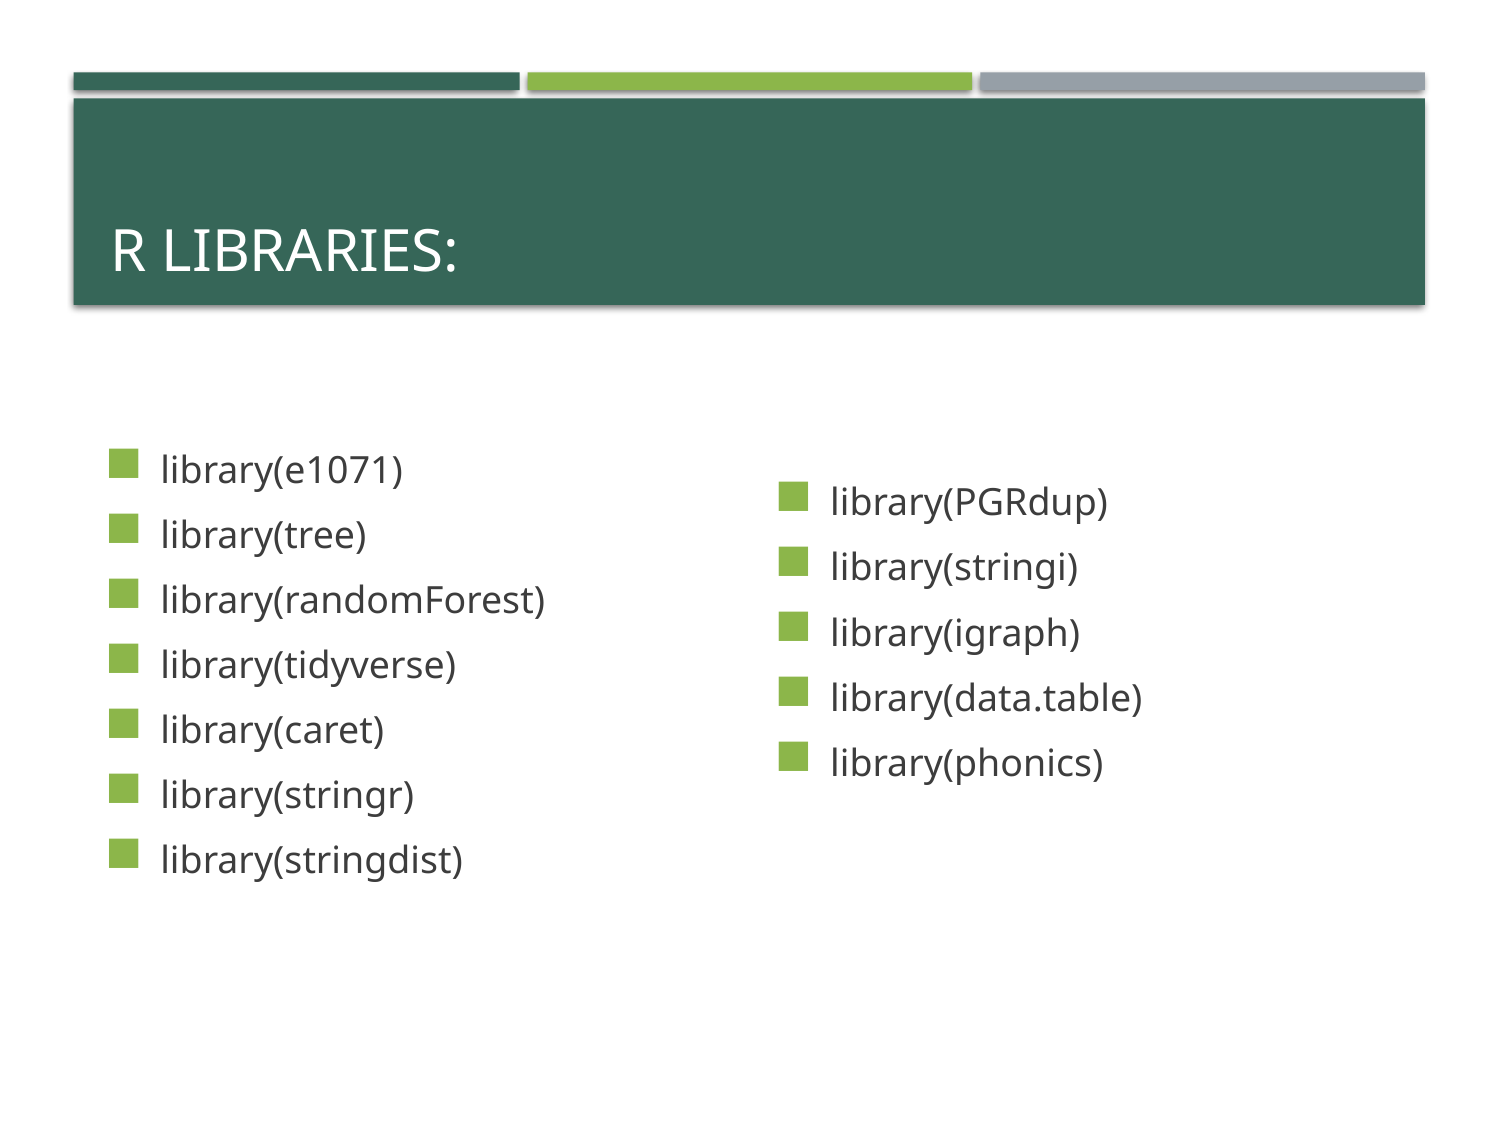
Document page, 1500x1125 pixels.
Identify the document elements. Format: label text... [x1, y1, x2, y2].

title R libraries: [95, 112, 1406, 291]
list library(PGRdup) library(stringi) library(igraph) library(data.table) library(phonics) [765, 365, 1406, 962]
list library(e1071) library(tree) library(randomForest) library(tidyverse) library(caret) library(stringr) library(stringdist) [95, 365, 735, 962]
